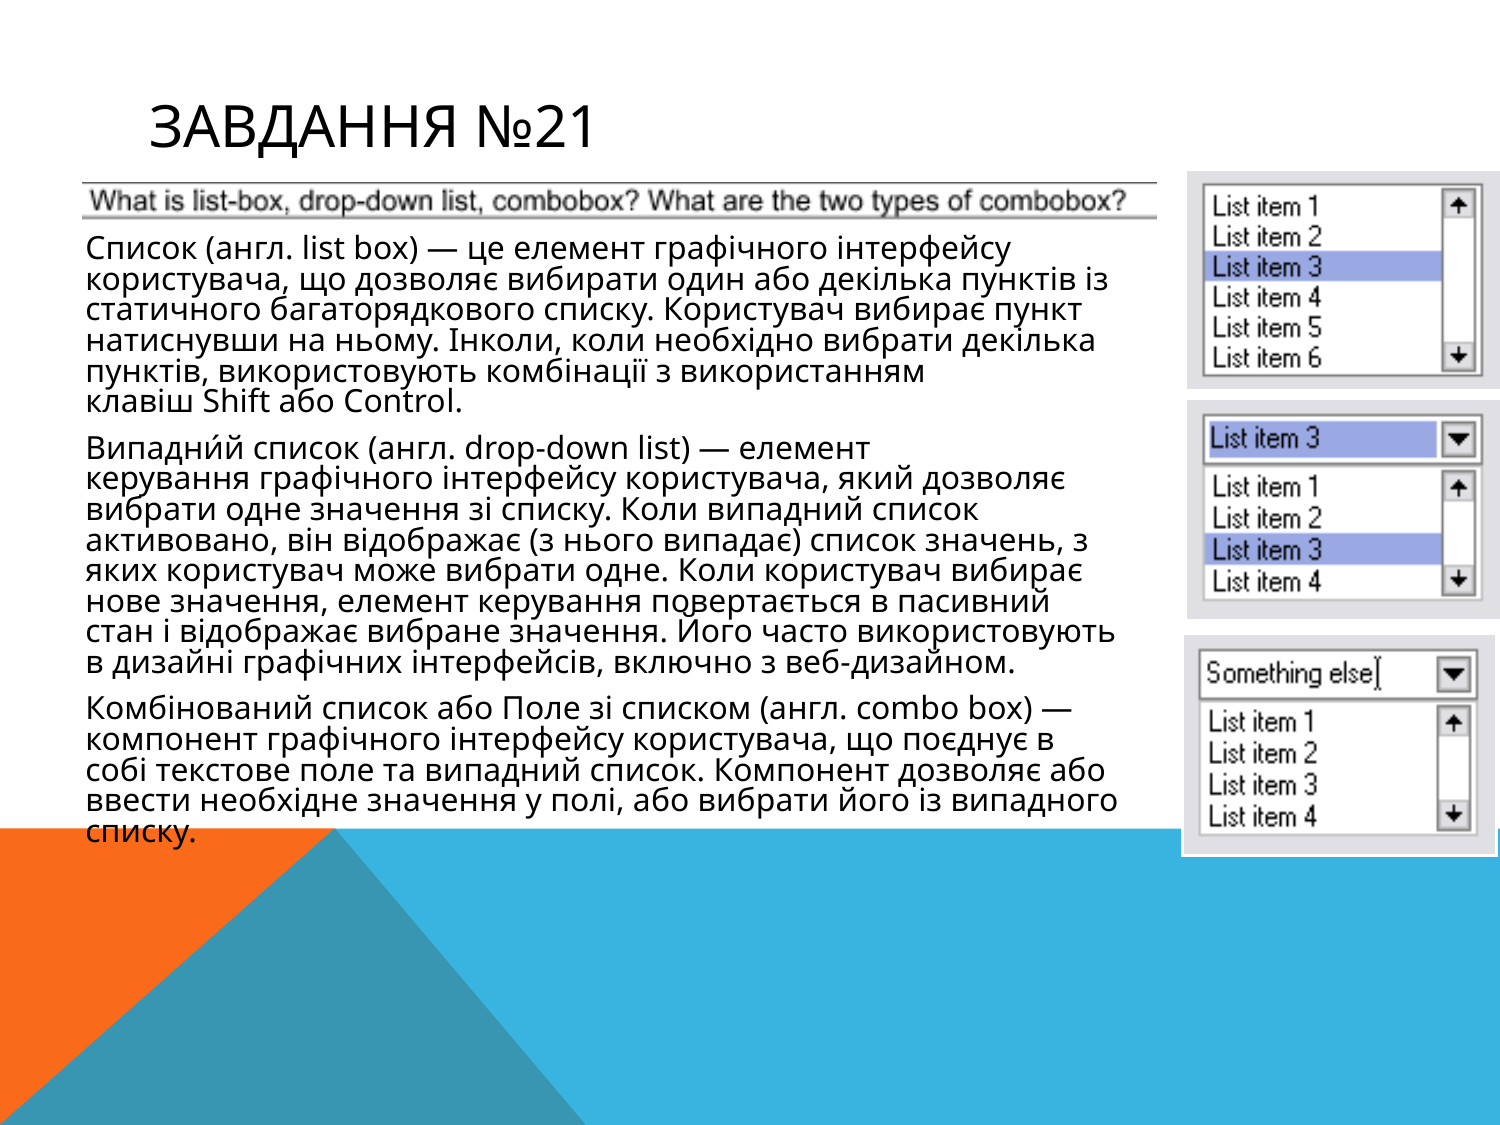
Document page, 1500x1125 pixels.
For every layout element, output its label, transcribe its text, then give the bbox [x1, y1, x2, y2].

title Завдання №21 [134, 29, 1335, 219]
picture [81, 181, 1157, 222]
list Список (англ. list box) — це елемент графічного інтерфейсу користувача, що дозволяє вибирати один або декілька пунктів із статичного багаторядкового списку. Користувач вибирає пункт натиснувши на ньому. Інколи, коли необхідно вибрати декілька пунктів, використовують комбінації з використанням клавіш Shift або Control. Випадни́й список (англ. drop-down list) — елемент керування графічного інтерфейсу користувача, який дозволяє вибрати одне значення зі списку. Коли випадний список активовано, він відображає (з нього випадає) список значень, з яких користувач може вибрати одне. Коли користувач вибирає нове значення, елемент керування повертається в пасивний стан і відображає вибране значення. Його часто використовують в дизайні графічних інтерфейсів, включно з веб-дизайном. Комбінований список або Поле зі списком (англ. combo box) — компонент графічного інтерфейсу користувача, що поєднує в собі текстове поле та випадний список. Компонент дозволяє або ввести необхідне значення у полі, або вибрати його із випадного списку. [16, 227, 1135, 866]
picture [1186, 399, 1500, 620]
picture [1183, 634, 1495, 855]
picture [1186, 170, 1500, 389]
